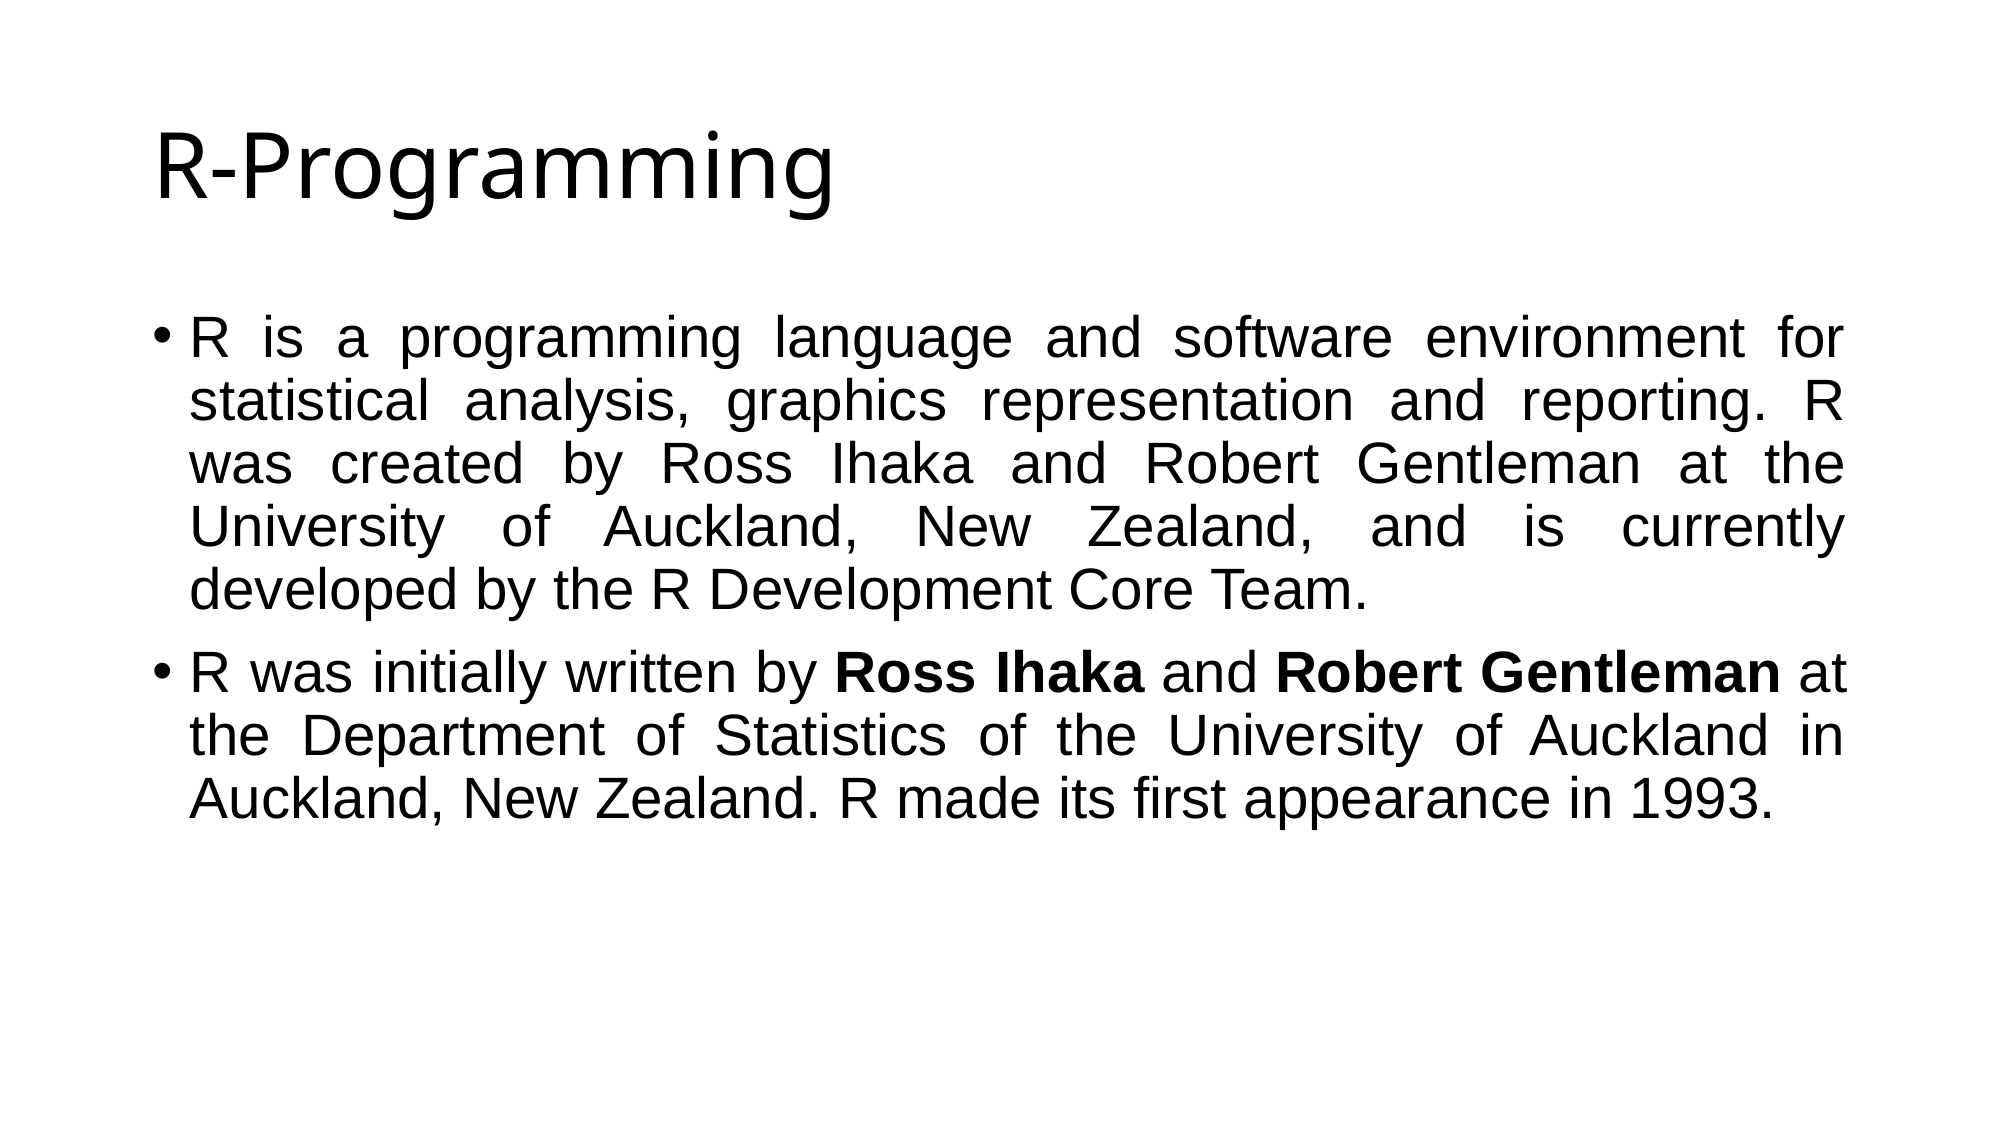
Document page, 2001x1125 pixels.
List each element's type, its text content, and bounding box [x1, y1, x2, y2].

list R is a programming language and software environment for statistical analysis, graphics representation and reporting. R was created by Ross Ihaka and Robert Gentleman at the University of Auckland, New Zealand, and is currently developed by the R Development Core Team. R was initially written by Ross Ihaka and Robert Gentleman at the Department of Statistics of the University of Auckland in Auckland, New Zealand. R made its first appearance in 1993. [137, 299, 1863, 1014]
title R-Programming [137, 59, 1863, 278]
